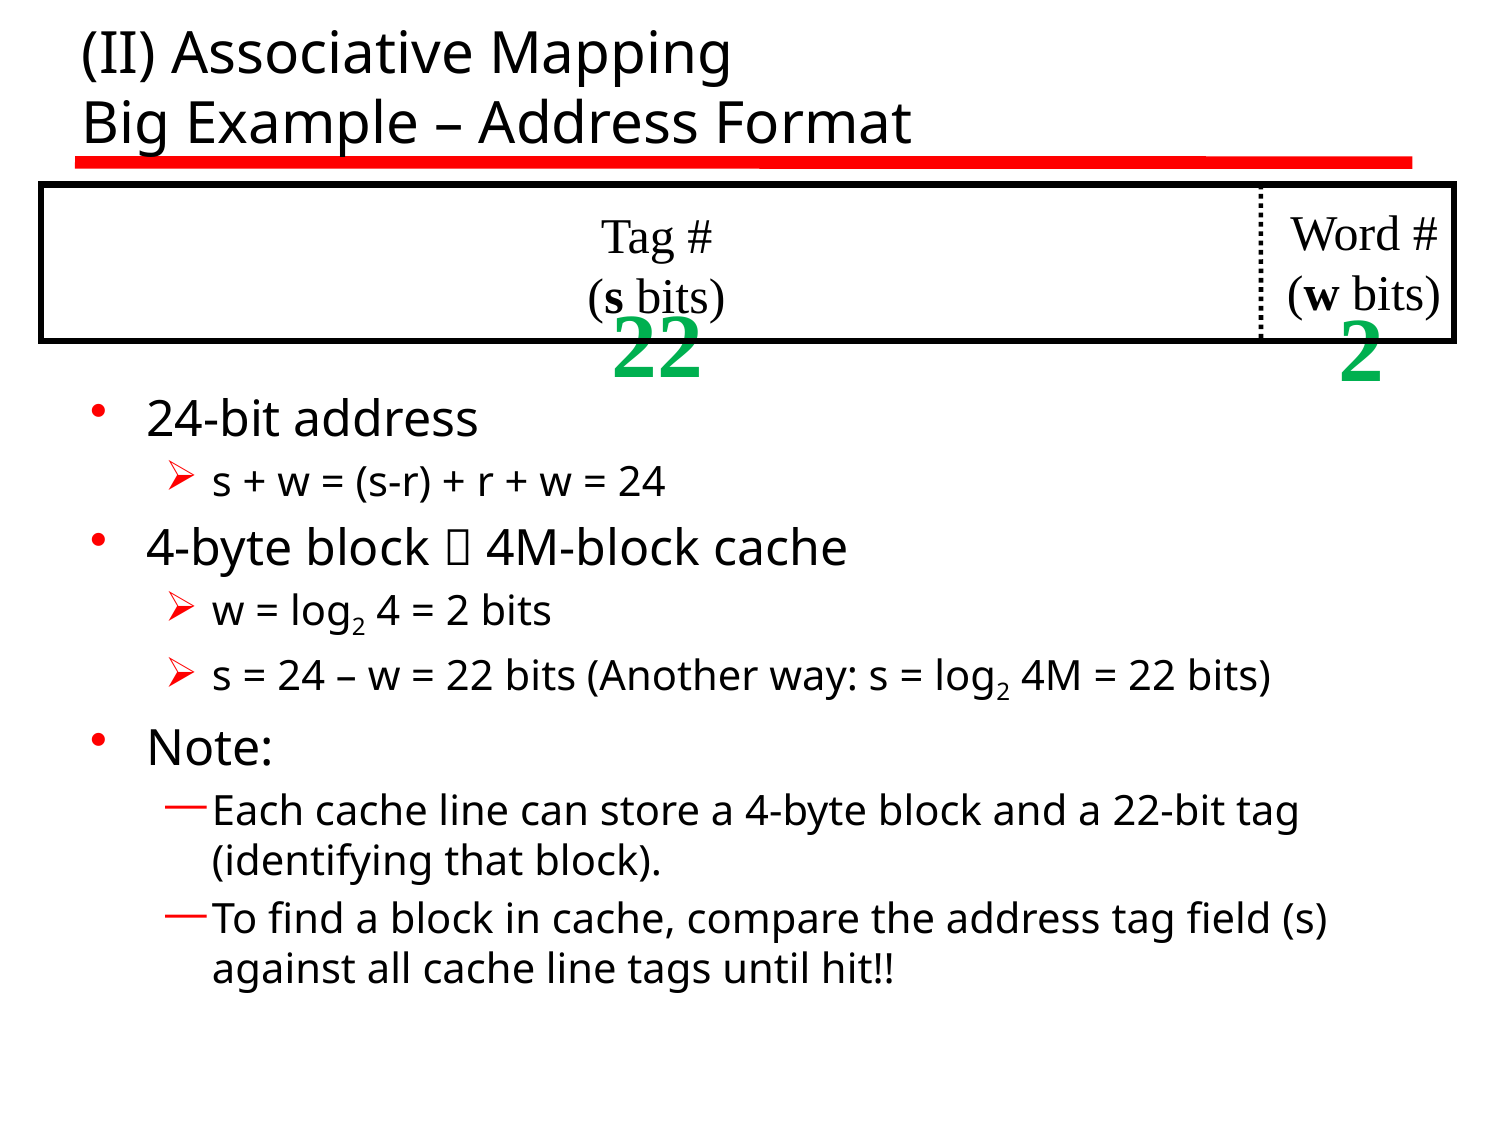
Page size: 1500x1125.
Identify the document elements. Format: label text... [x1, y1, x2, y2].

list 24-bit address s + w = (s-r) + r + w = 24 4-byte block  4M-block cache w = log2 4 = 2 bits s = 24 – w = 22 bits (Another way: s = log2 4M = 22 bits) Note: Each cache line can store a 4-byte block and a 22-bit tag (identifying that block). To find a block in cache, compare the address tag field (s) against all cache line tags until hit!! [75, 379, 1417, 1118]
title (II) Associative Mapping Big Example – Address Format [66, 24, 1413, 163]
text_box [41, 184, 1454, 341]
text_box Tag # (s bits) [572, 196, 741, 332]
text_box 2 [1323, 341, 1400, 408]
text_box 22 [596, 341, 719, 404]
